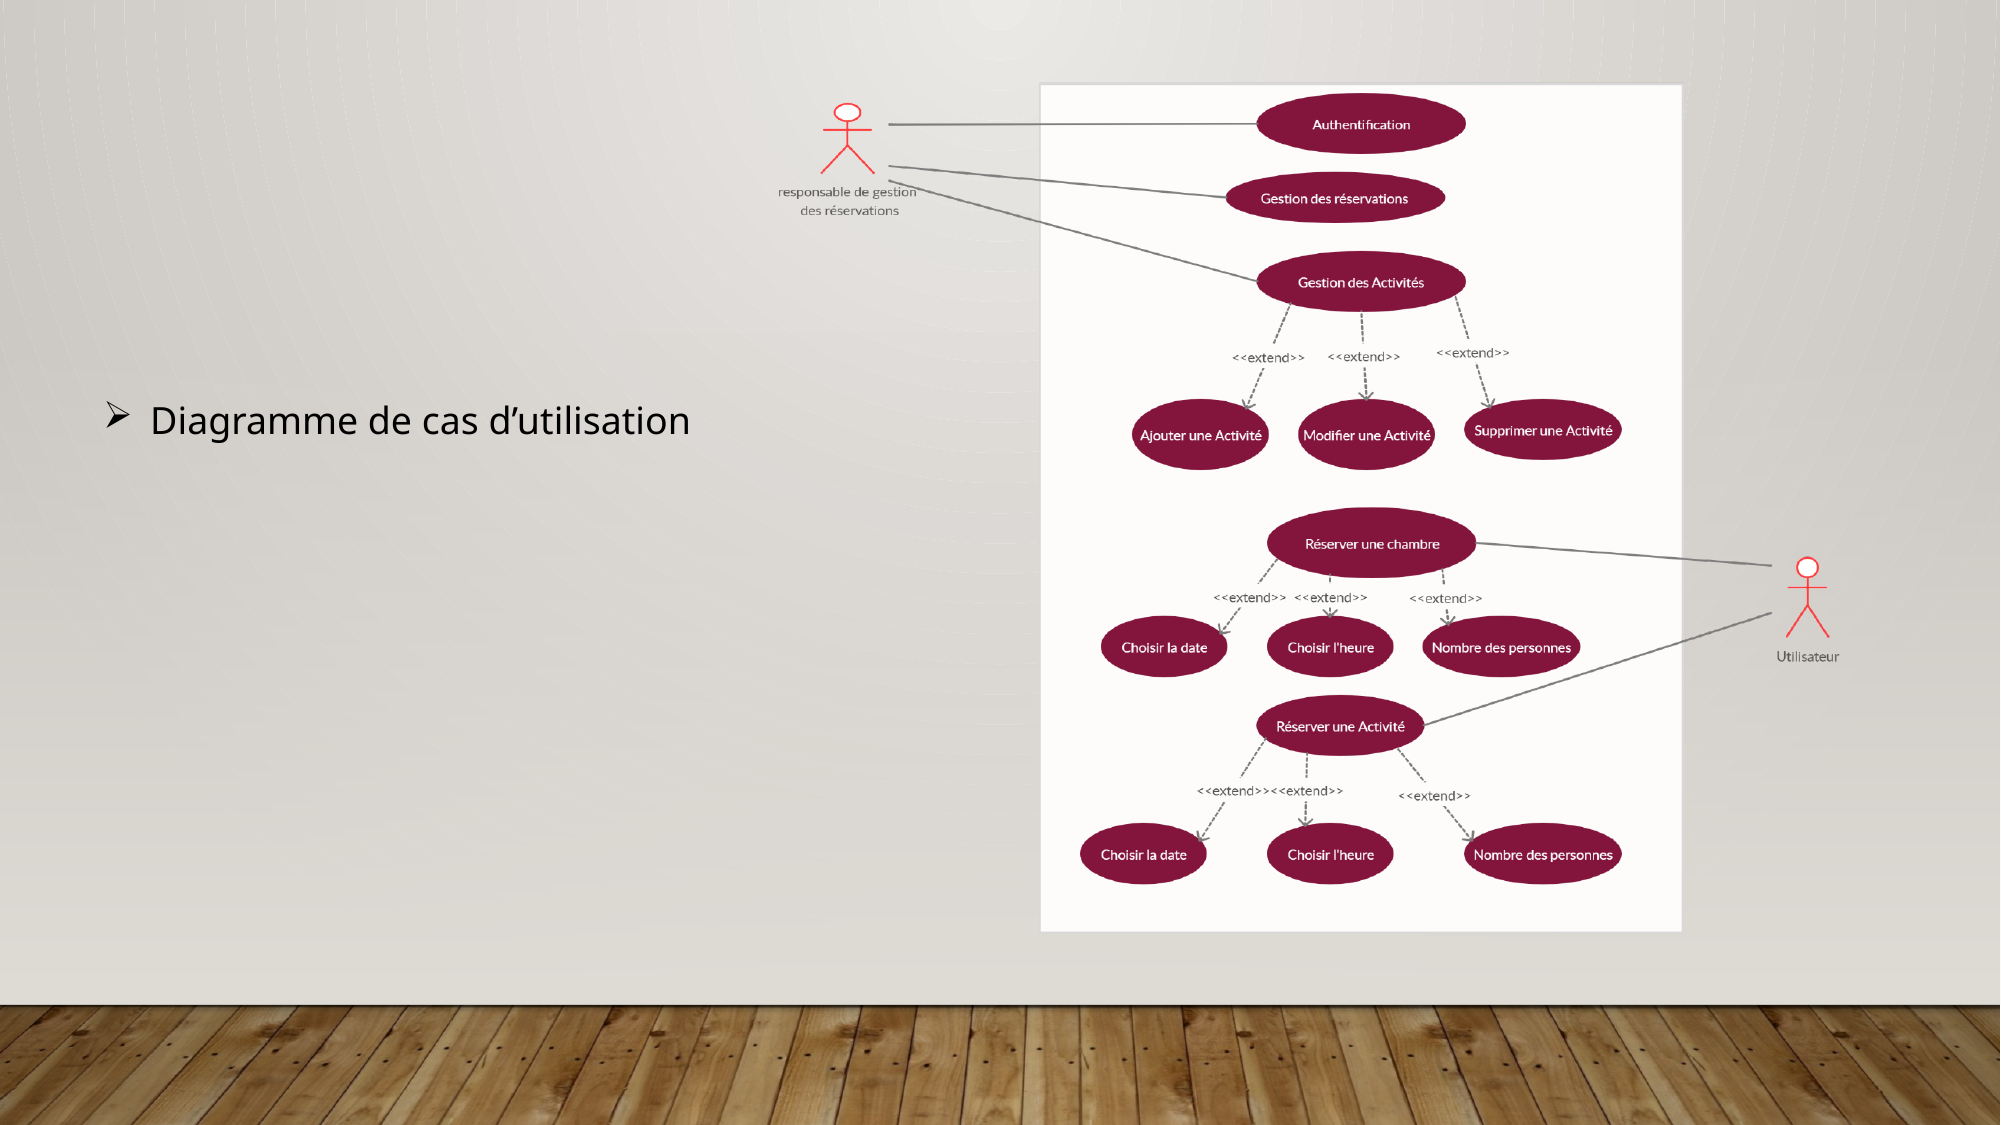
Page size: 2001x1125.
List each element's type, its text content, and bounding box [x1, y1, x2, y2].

text_box Diagramme de cas d’utilisation [88, 389, 732, 450]
picture [756, 64, 1859, 952]
picture [0, 1005, 2000, 1125]
